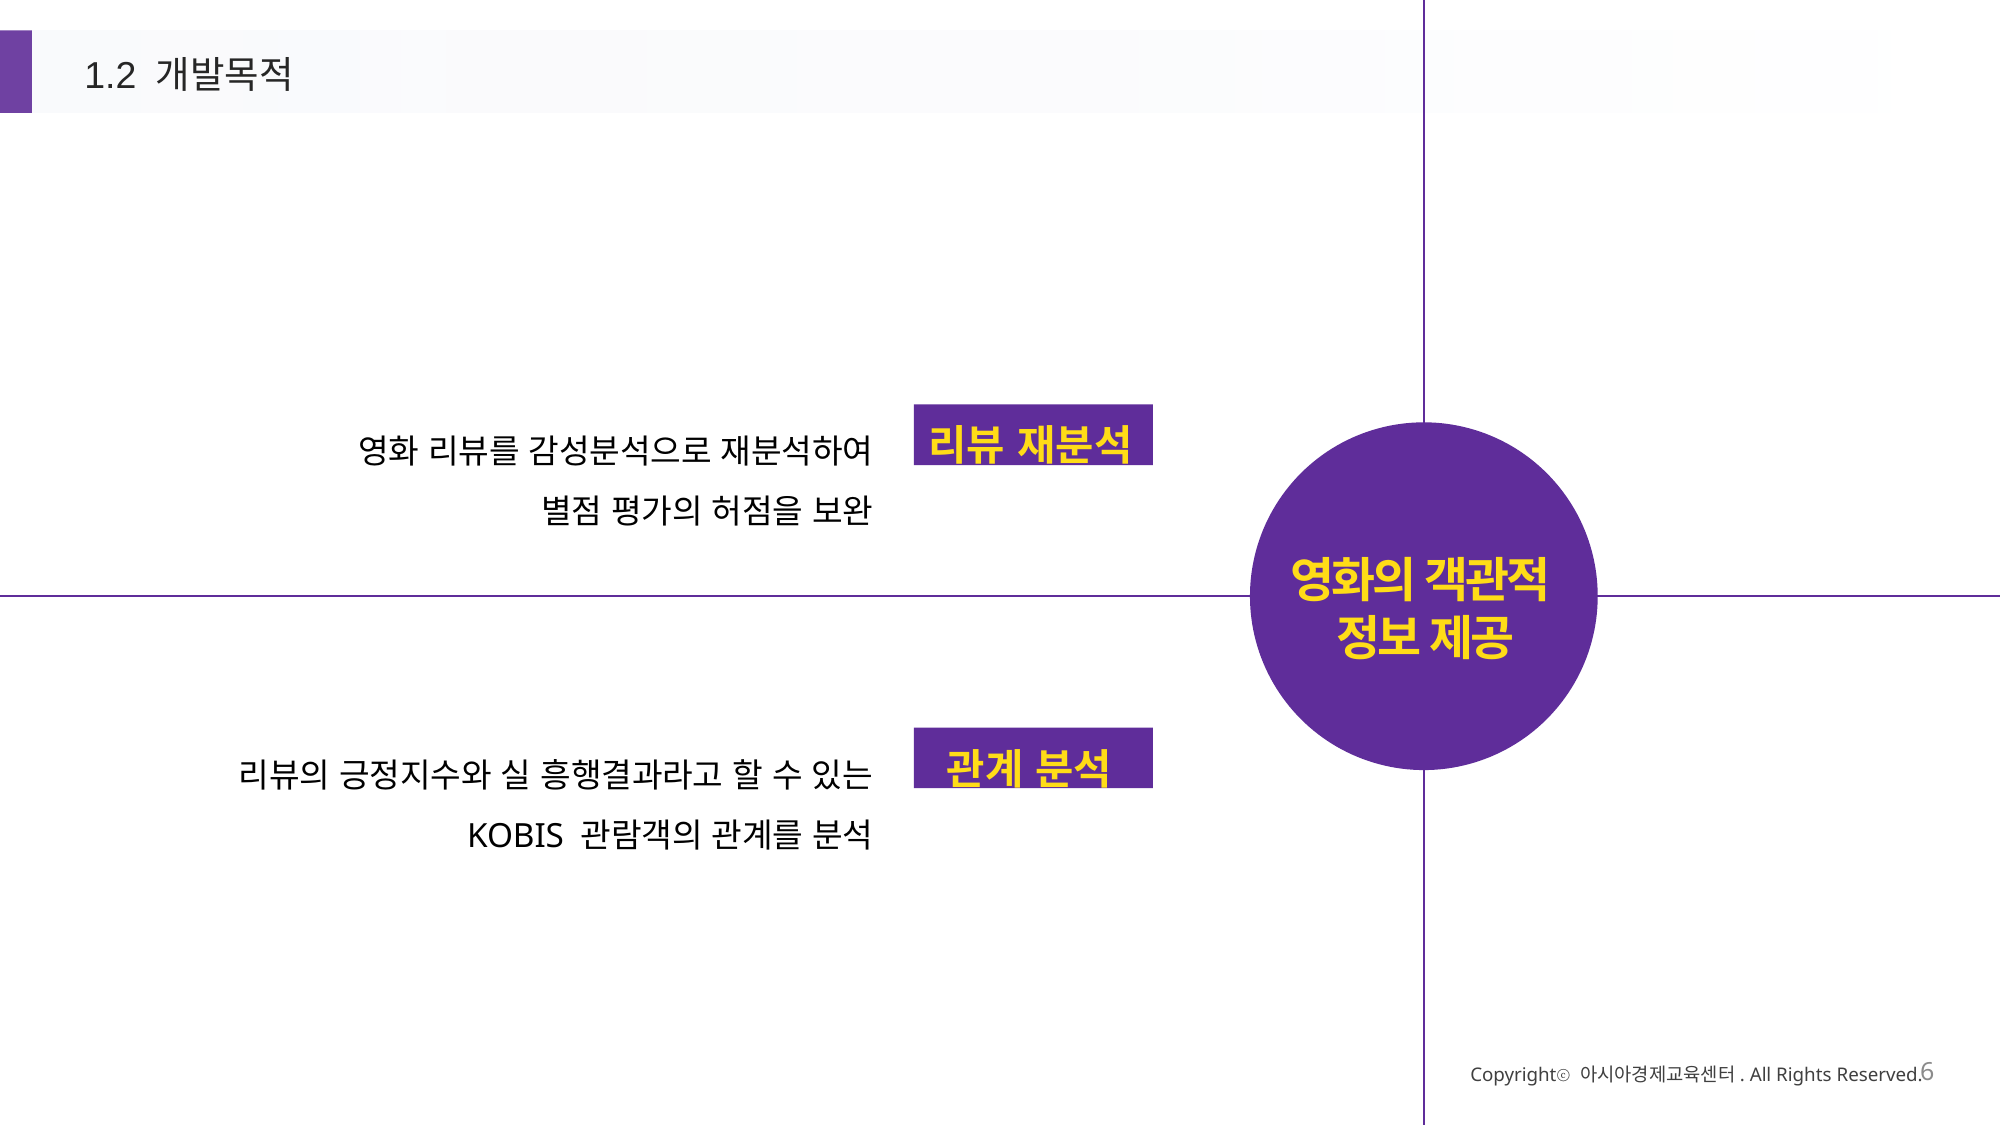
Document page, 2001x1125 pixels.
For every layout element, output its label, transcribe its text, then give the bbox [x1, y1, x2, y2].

text_box [1357, 758, 1423, 772]
text_box [1425, 597, 1599, 772]
text_box [913, 727, 931, 789]
text_box 리뷰 재분석 [913, 386, 1189, 477]
text_box 관계 분석 [931, 710, 1155, 801]
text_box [1152, 434, 1423, 595]
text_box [1152, 596, 1423, 758]
text_box 영화 리뷰를 감성분석으로 재분석하여 별점 평가의 허점을 보완 [162, 402, 889, 538]
text_box [1358, 421, 1423, 434]
text_box 영화의 객관적 정보 제공 [1425, 542, 1576, 595]
text_box Copyrightⓒ 아시아경제교육센터. All Rights Reserved. [1455, 1055, 1938, 1093]
text_box 영화의 객관적 정보 제공 [1425, 596, 1576, 673]
text_box [1425, 421, 1599, 595]
text_box 1.2 개발목적 [69, 48, 524, 108]
text_box 리뷰의 긍정지수와 실 흥행결과라고 할 수 있는 KOBIS 관람객의 관계를 분석 [162, 726, 889, 862]
